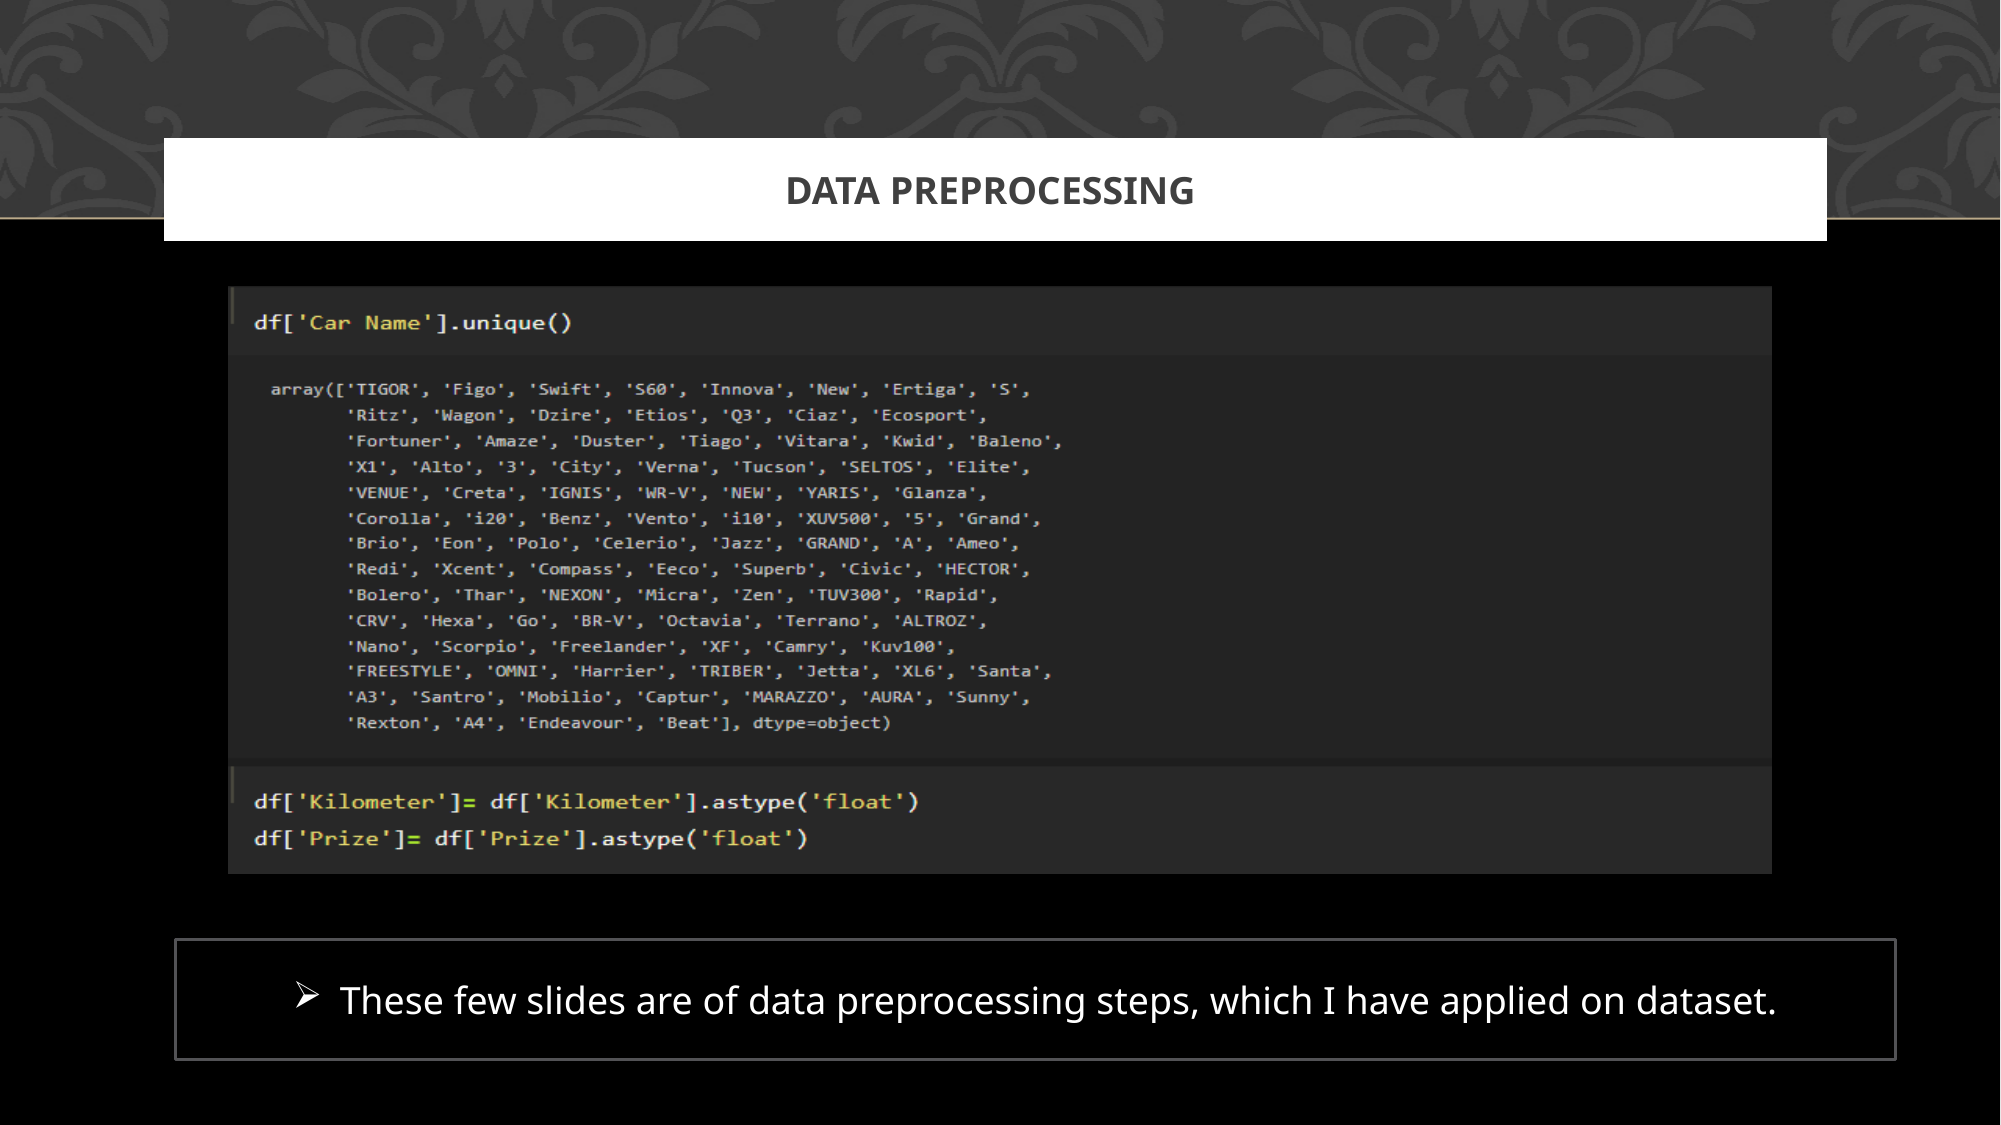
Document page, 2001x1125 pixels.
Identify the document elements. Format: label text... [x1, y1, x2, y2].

title Data Preprocessing [164, 138, 1827, 241]
text_box [175, 311, 1826, 938]
text_box These few slides are of data preprocessing steps, which I have applied on dataset. [174, 938, 1897, 1061]
picture [228, 285, 1772, 874]
